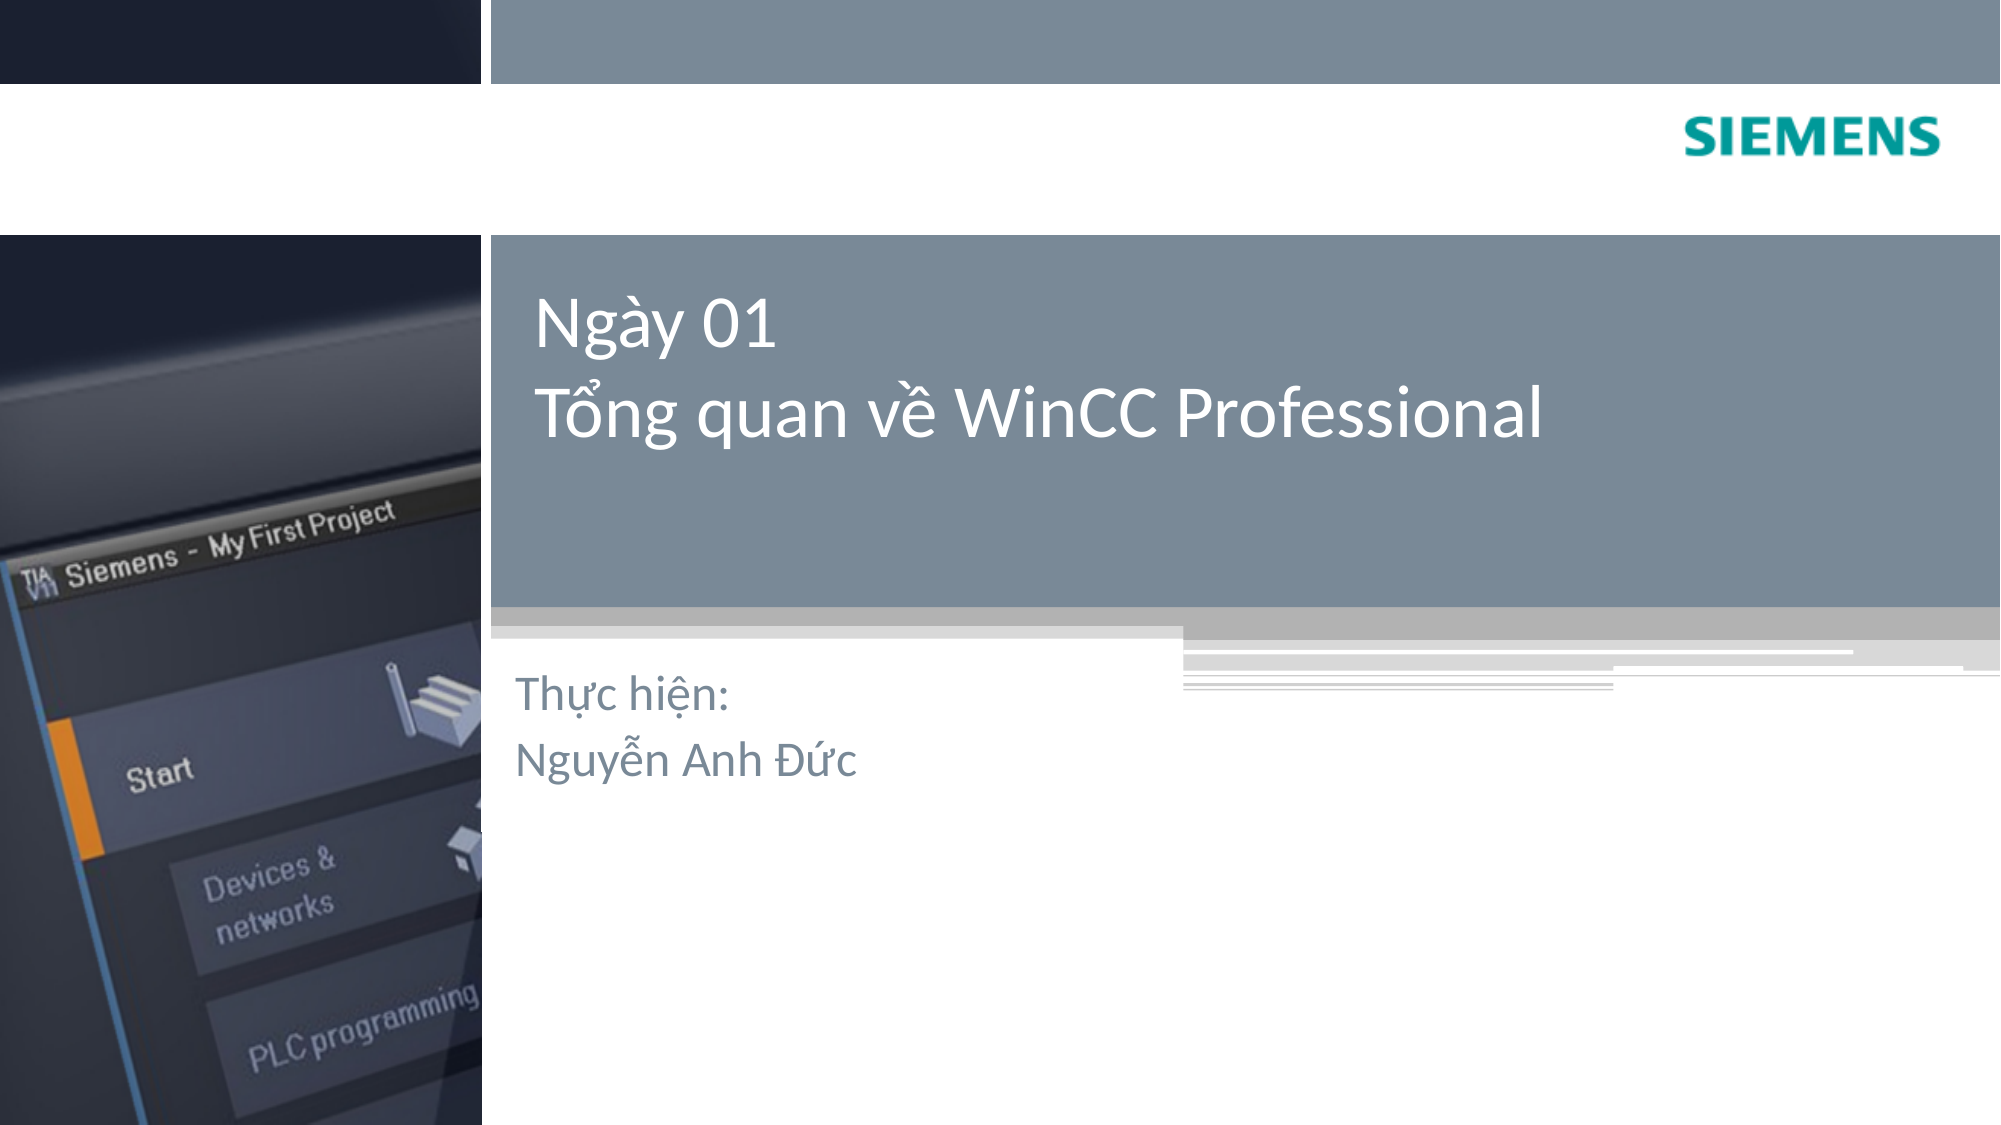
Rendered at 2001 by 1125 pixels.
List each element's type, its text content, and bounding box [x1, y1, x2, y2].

picture [0, 0, 2000, 1125]
text_box Ngày 01 Tổng quan về WinCC Professional [520, 268, 2000, 460]
subtitle Thực hiện: Nguyễn Anh Đức [490, 653, 1574, 941]
